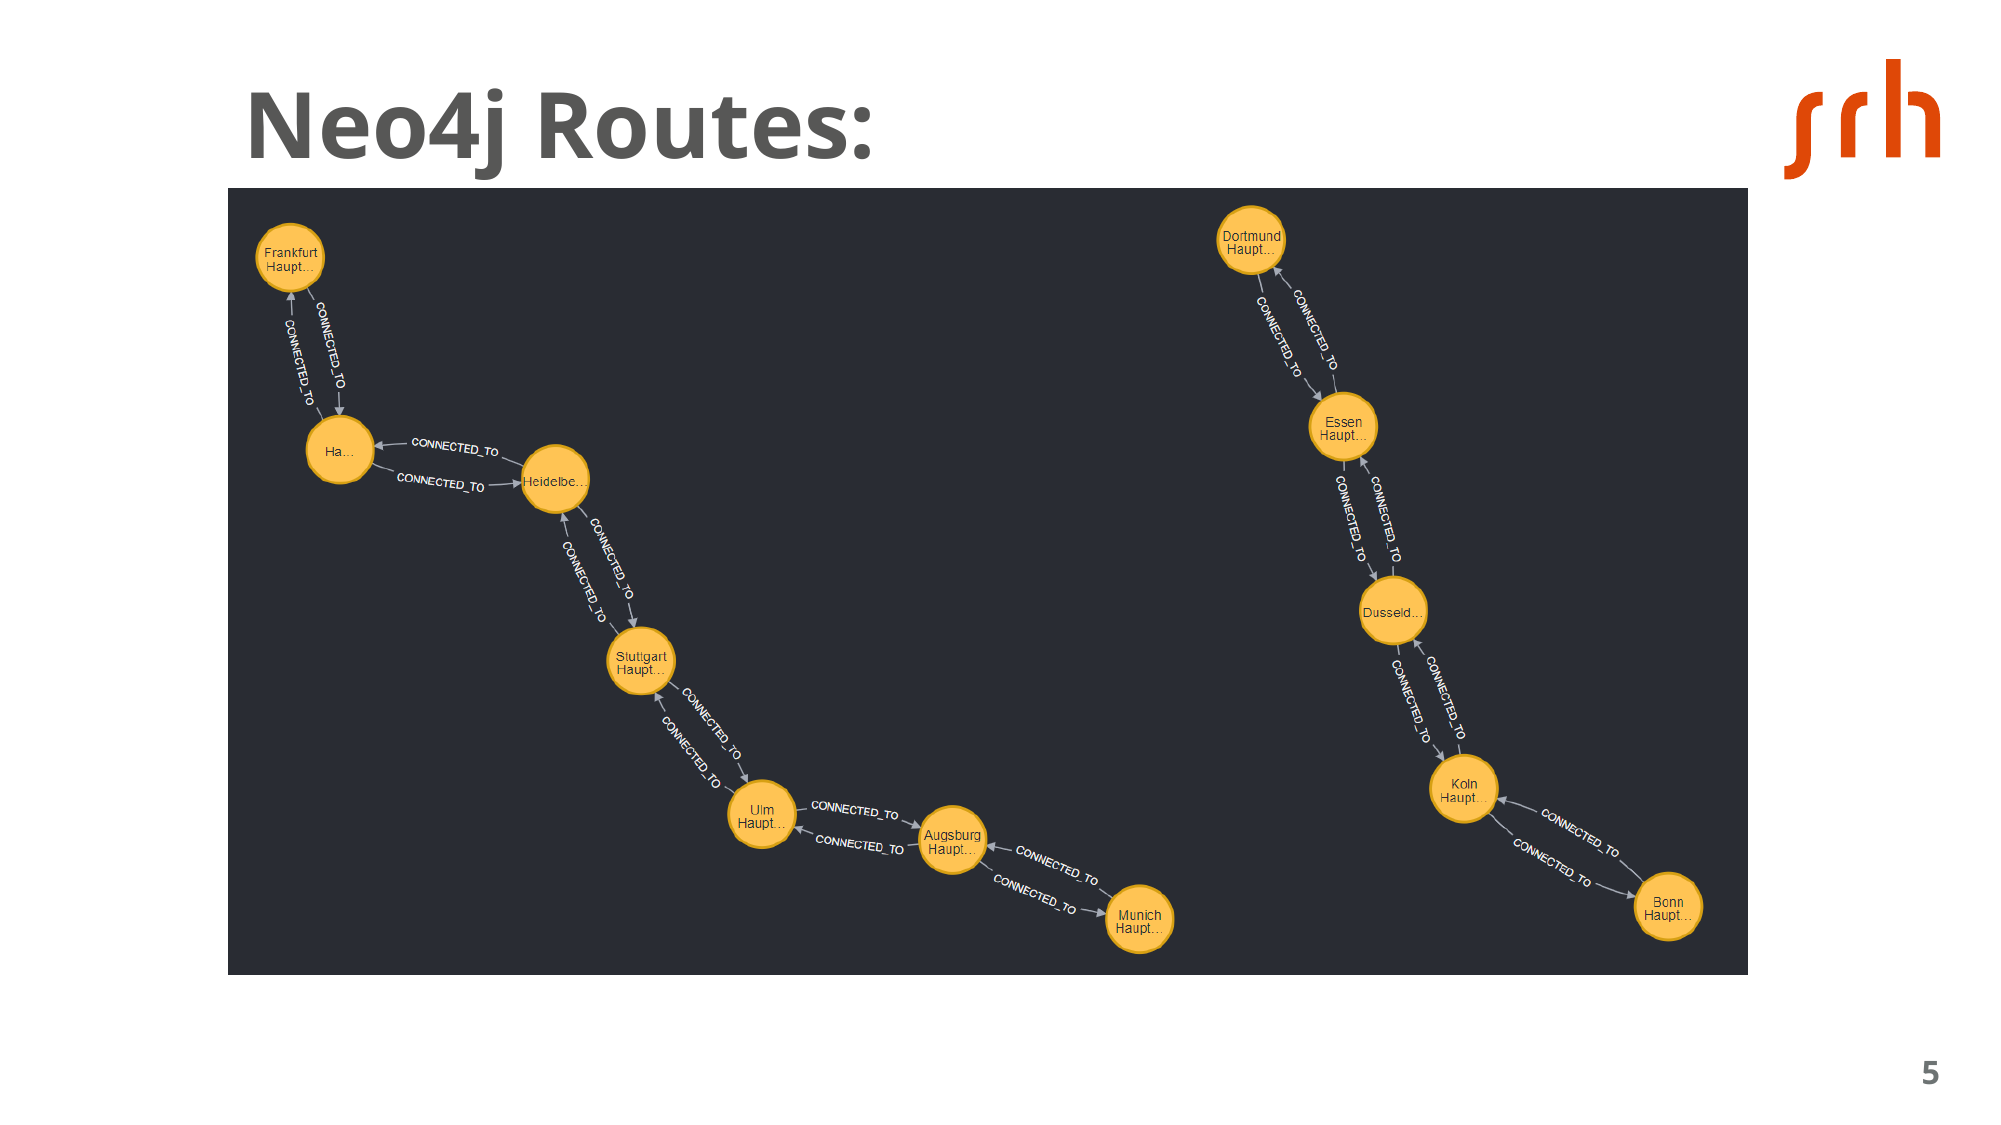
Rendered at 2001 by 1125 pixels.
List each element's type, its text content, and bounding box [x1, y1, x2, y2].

picture [228, 188, 1748, 975]
slide_number 5 [1828, 1044, 1941, 1104]
text_box Neo4j Routes: [228, 59, 908, 185]
